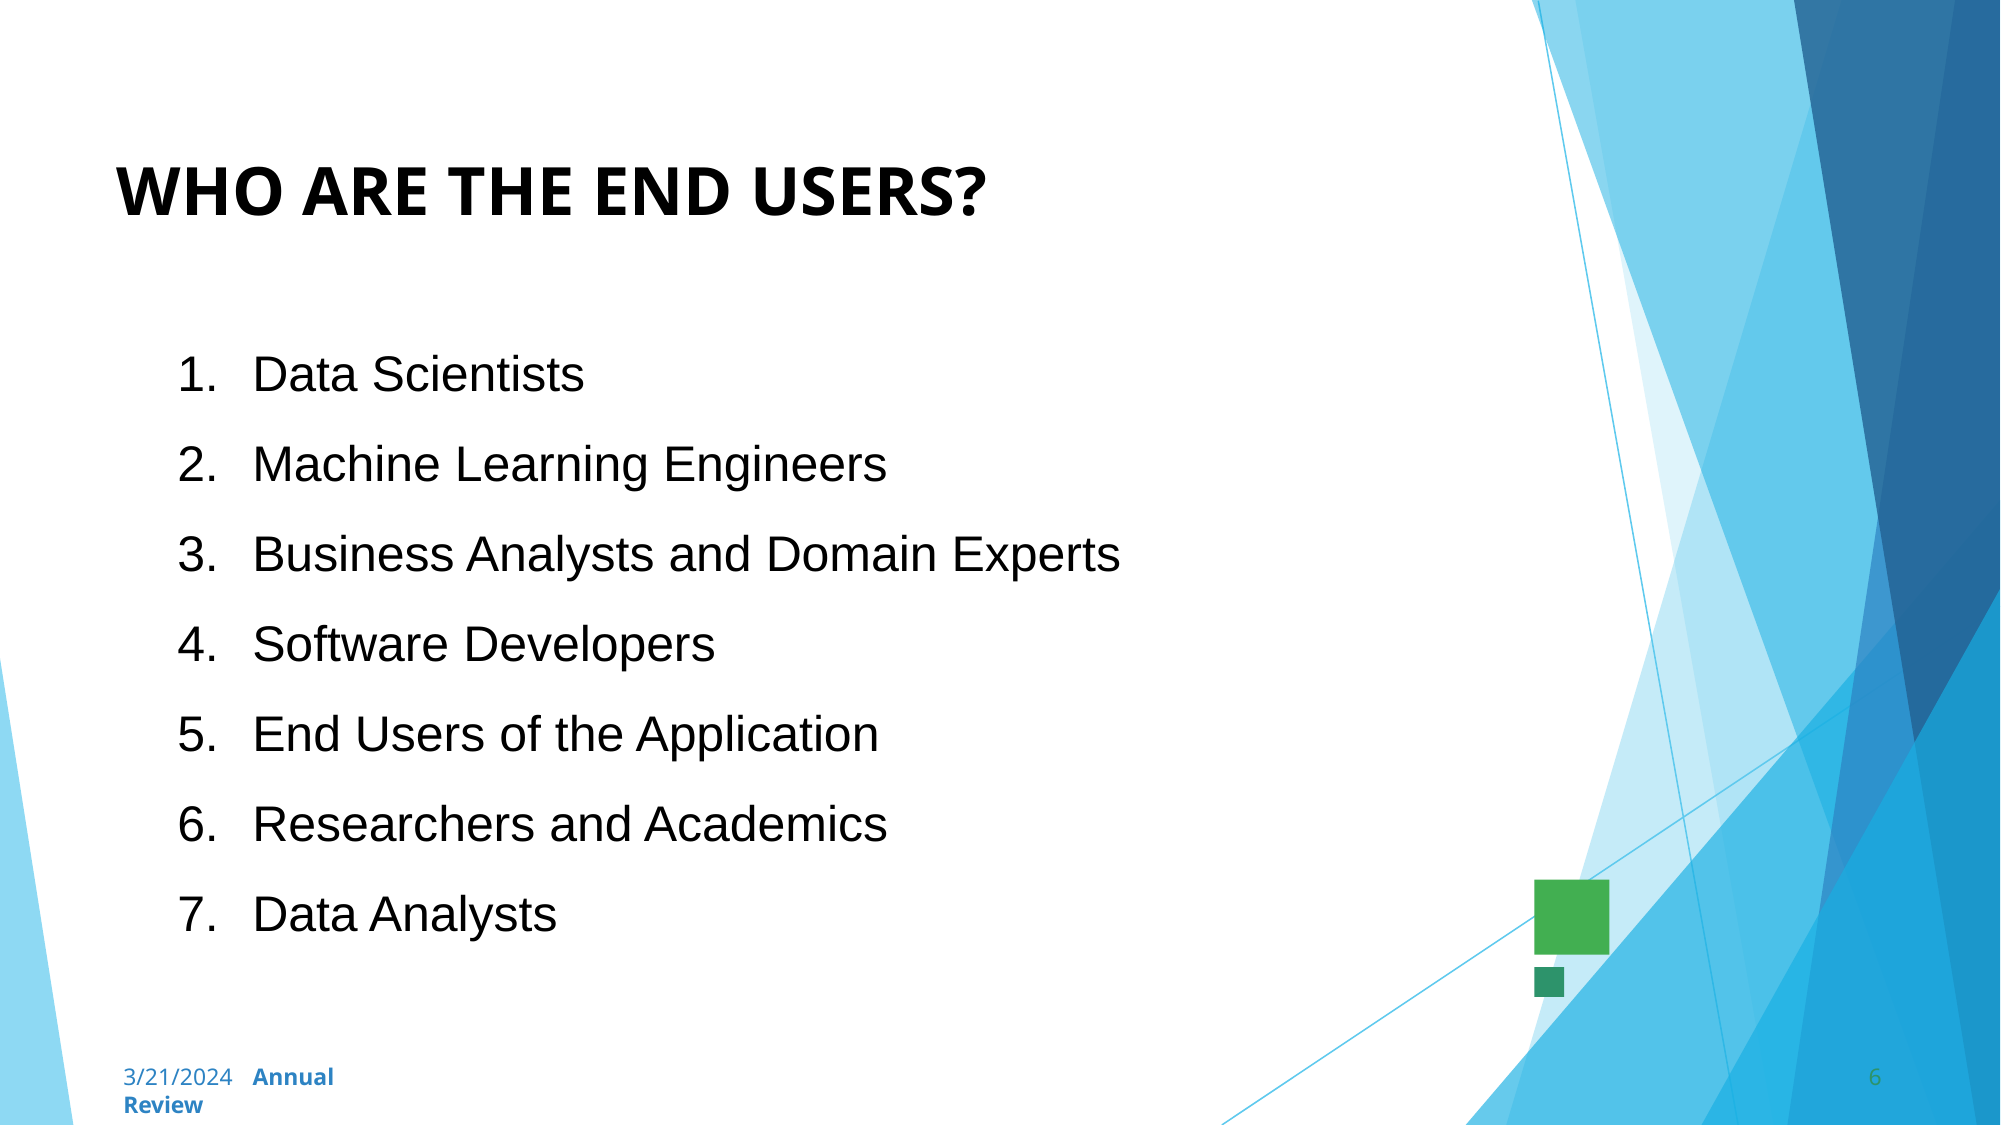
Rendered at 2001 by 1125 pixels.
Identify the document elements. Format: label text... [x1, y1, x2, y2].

picture [118, 1012, 477, 1093]
slide_number 6 [1849, 1061, 1890, 1125]
text_box Data Scientists Machine Learning Engineers Business Analysts and Domain Experts Software Developers End Users of the Application Researchers and Academics Data Analysts [162, 304, 1413, 1039]
text_box [1534, 967, 1565, 997]
text_box [1534, 879, 1610, 955]
text_box 3/21/2024 Annual Review [121, 1101, 417, 1118]
title WHO ARE THE END USERS? [91, 63, 1694, 337]
